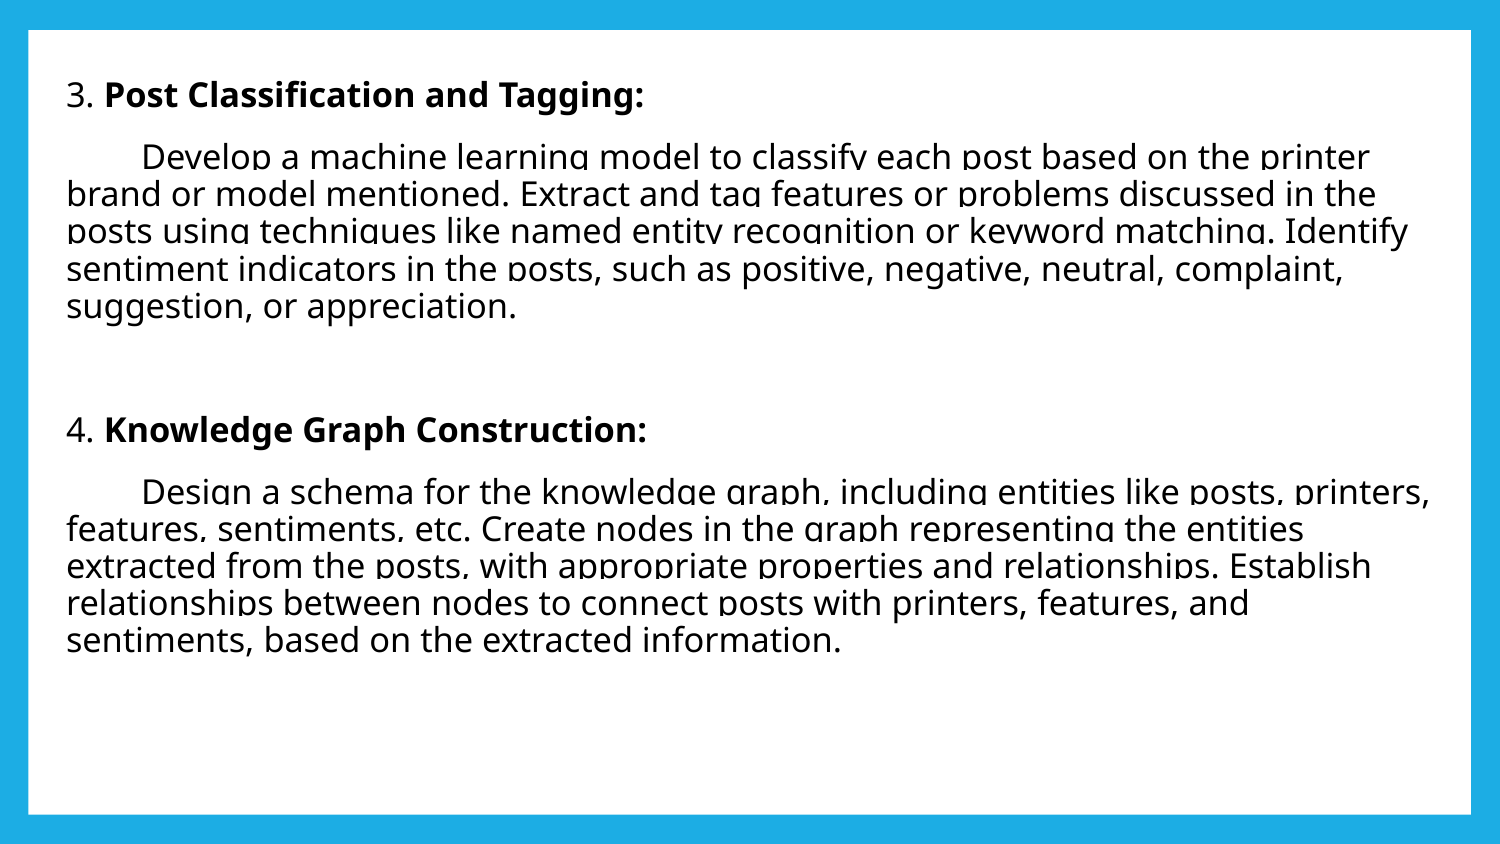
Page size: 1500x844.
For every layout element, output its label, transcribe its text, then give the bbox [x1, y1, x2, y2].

list 3. Post Classification and Tagging: Develop a machine learning model to classify each post based on the printer brand or model mentioned. Extract and tag features or problems discussed in the posts using techniques like named entity recognition or keyword matching. Identify sentiment indicators in the posts, such as positive, negative, neutral, complaint, suggestion, or appreciation. 4. Knowledge Graph Construction: Design a schema for the knowledge graph, including entities like posts, printers, features, sentiments, etc. Create nodes in the graph representing the entities extracted from the posts, with appropriate properties and relationships. Establish relationships between nodes to connect posts with printers, features, and sentiments, based on the extracted information. [51, 63, 1449, 801]
